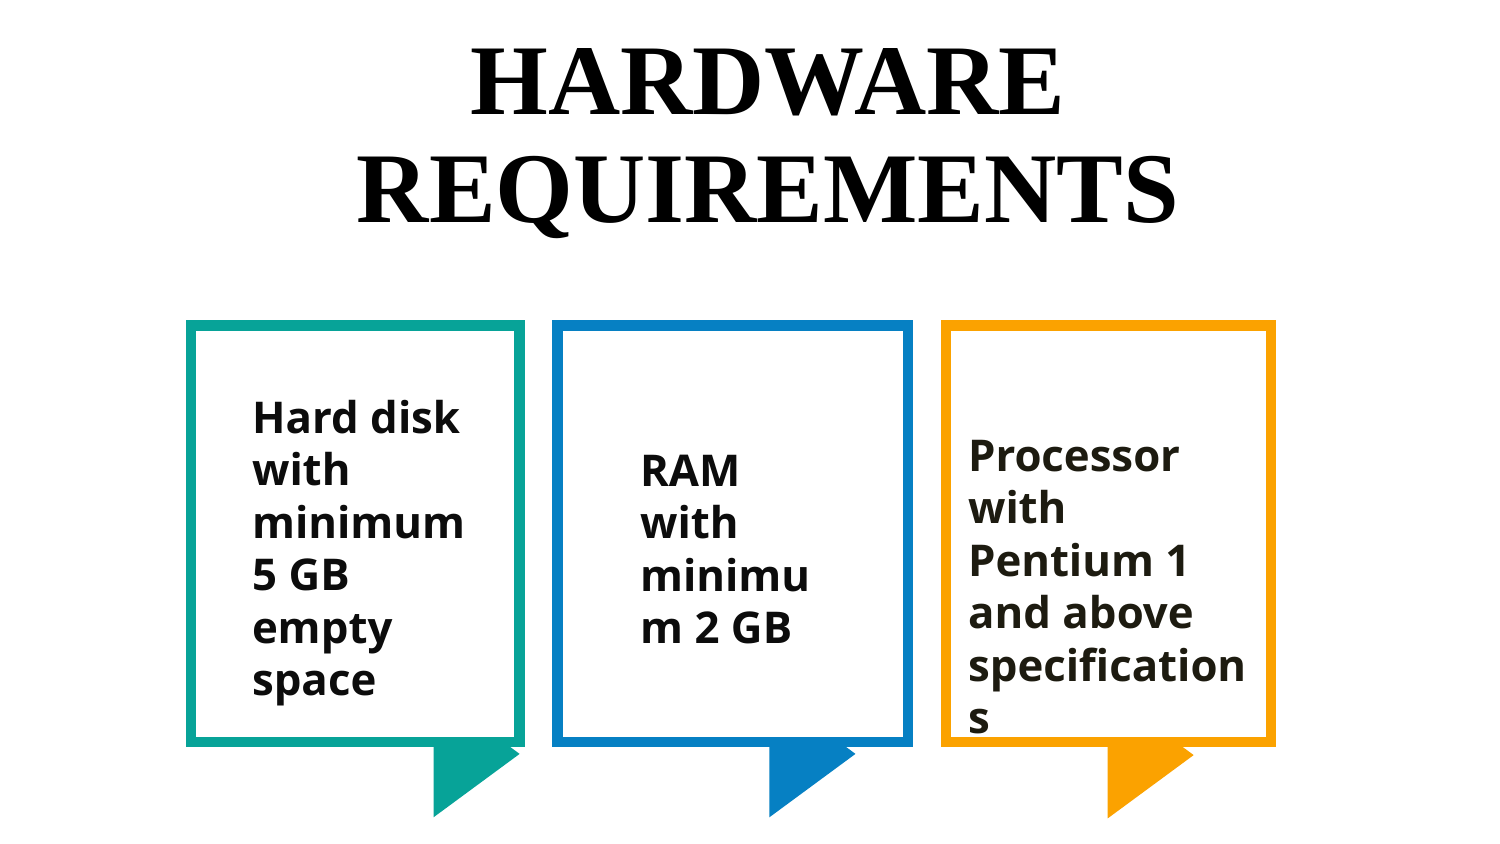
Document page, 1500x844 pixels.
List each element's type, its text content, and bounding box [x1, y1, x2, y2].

list HARDWARE REQUIREMENTS [56, 91, 1481, 181]
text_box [190, 325, 1500, 819]
